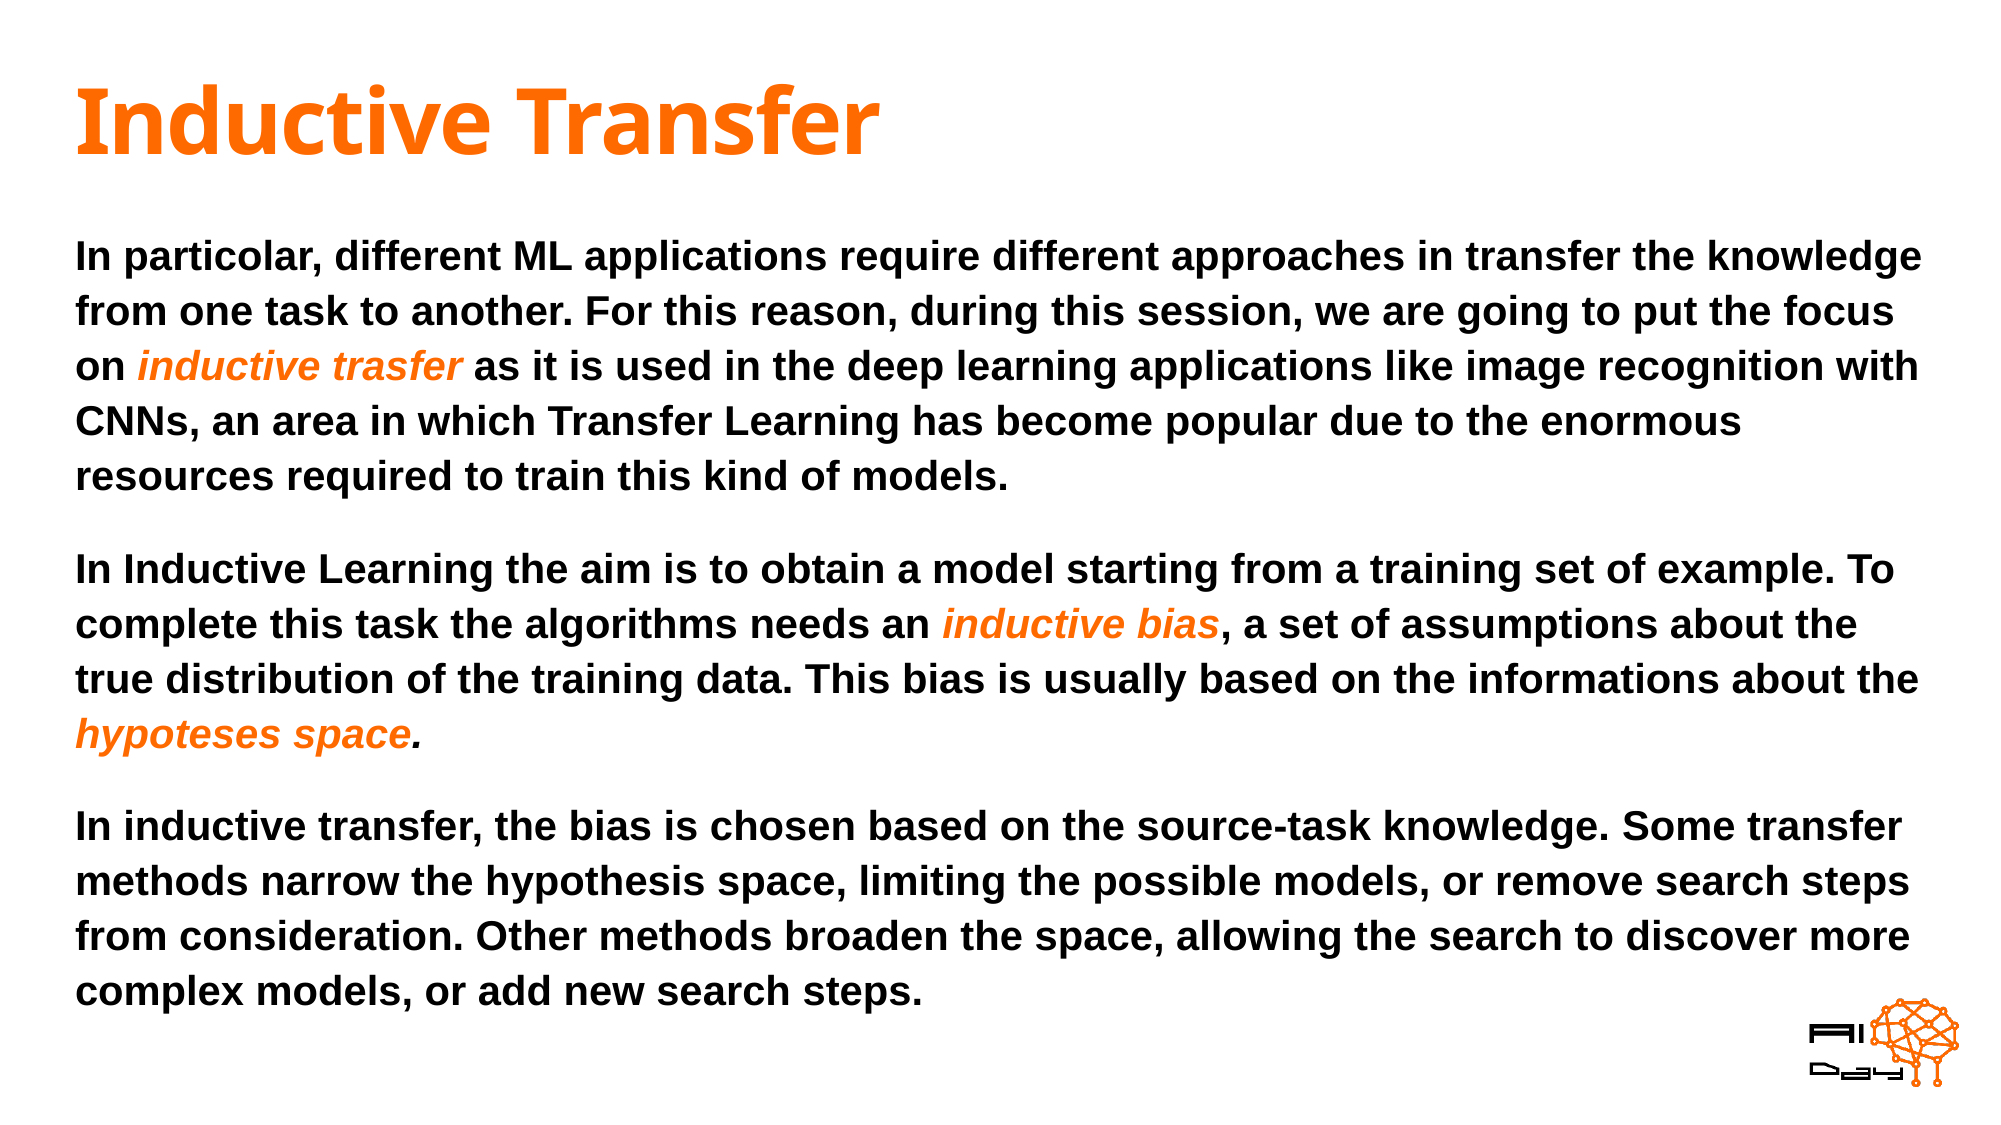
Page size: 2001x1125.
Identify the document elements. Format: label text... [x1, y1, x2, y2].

list In particolar, different ML applications require different approaches in transfer the knowledge from one task to another. For this reason, during this session, we are going to put the focus on inductive trasfer as it is used in the deep learning applications like image recognition with CNNs, an area in which Transfer Learning has become popular due to the enormous resources required to train this kind of models. In Inductive Learning the aim is to obtain a model starting from a training set of example. To complete this task the algorithms needs an inductive bias, a set of assumptions about the true distribution of the training data. This bias is usually based on the informations about the hypoteses space. In inductive transfer, the bias is chosen based on the source-task knowledge. Some transfer methods narrow the hypothesis space, limiting the possible models, or remove search steps from consideration. Other methods broaden the space, allowing the search to discover more complex models, or add new search steps. [75, 224, 1925, 984]
title Inductive Transfer [75, 75, 1925, 192]
picture [1794, 988, 1973, 1094]
